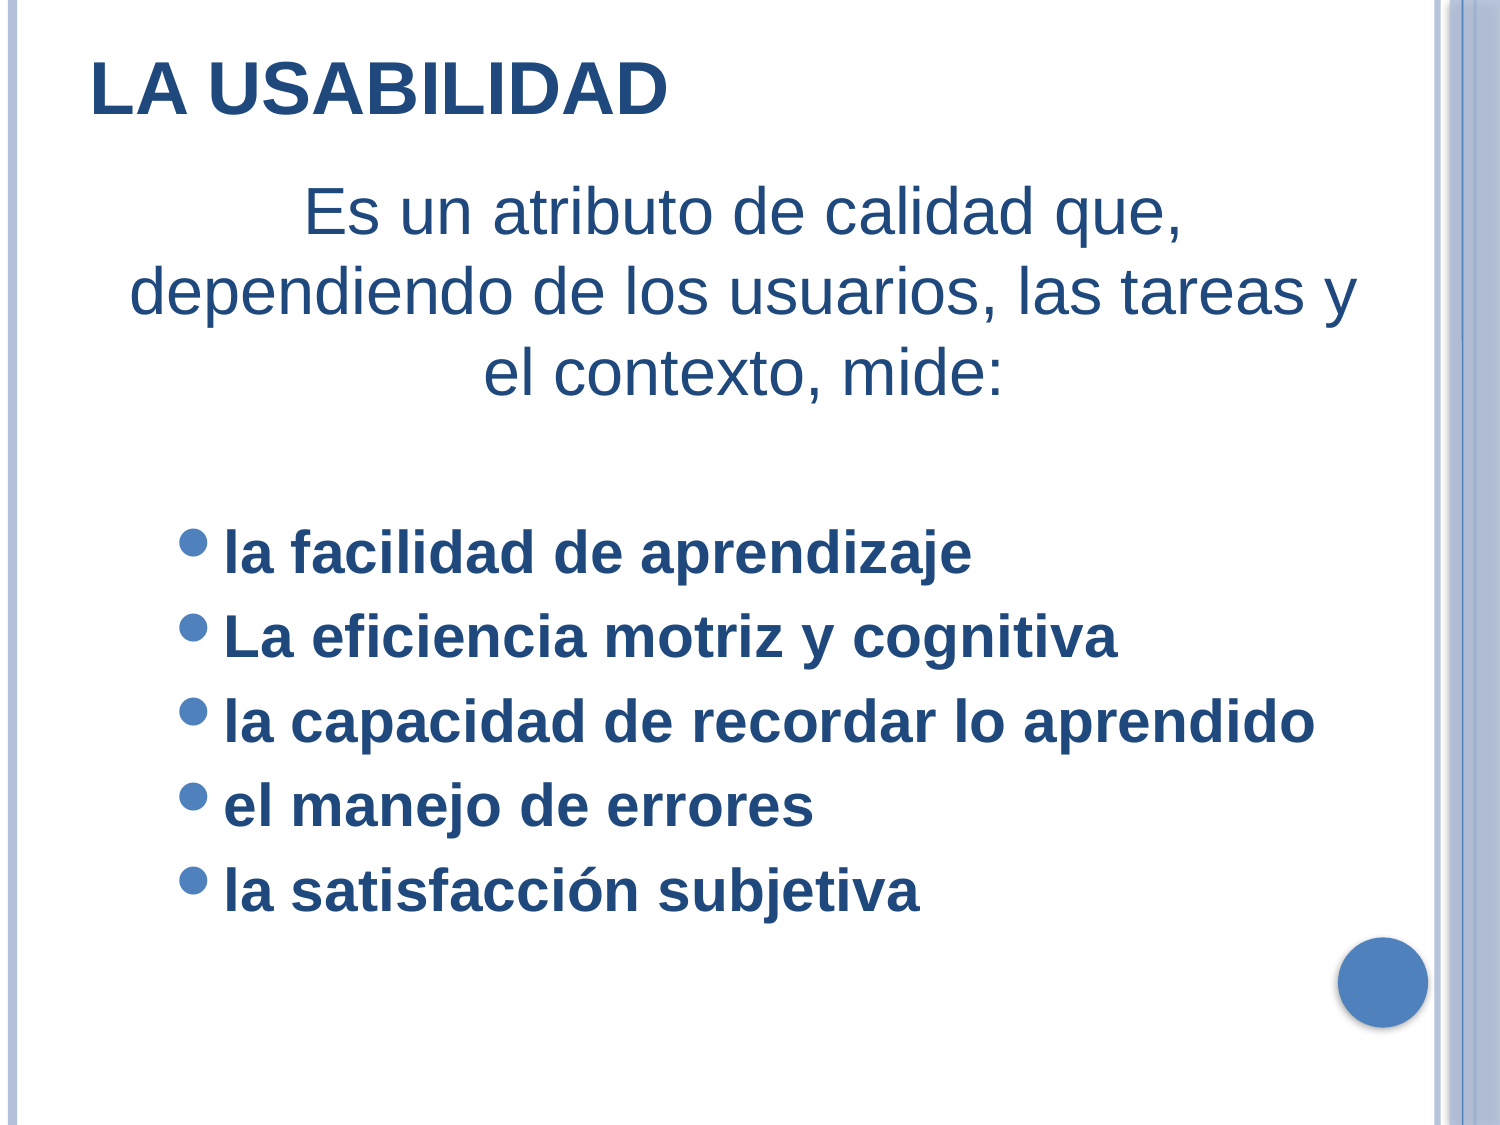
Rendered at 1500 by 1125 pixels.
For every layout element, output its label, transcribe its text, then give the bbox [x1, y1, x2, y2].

list Es un atributo de calidad que, dependiendo de los usuarios, las tareas y el contexto, mide: la facilidad de aprendizaje La eficiencia motriz y cognitiva la capacidad de recordar lo aprendido el manejo de errores la satisfacción subjetiva [100, 160, 1389, 1107]
title la usabilidad [75, 45, 1300, 138]
